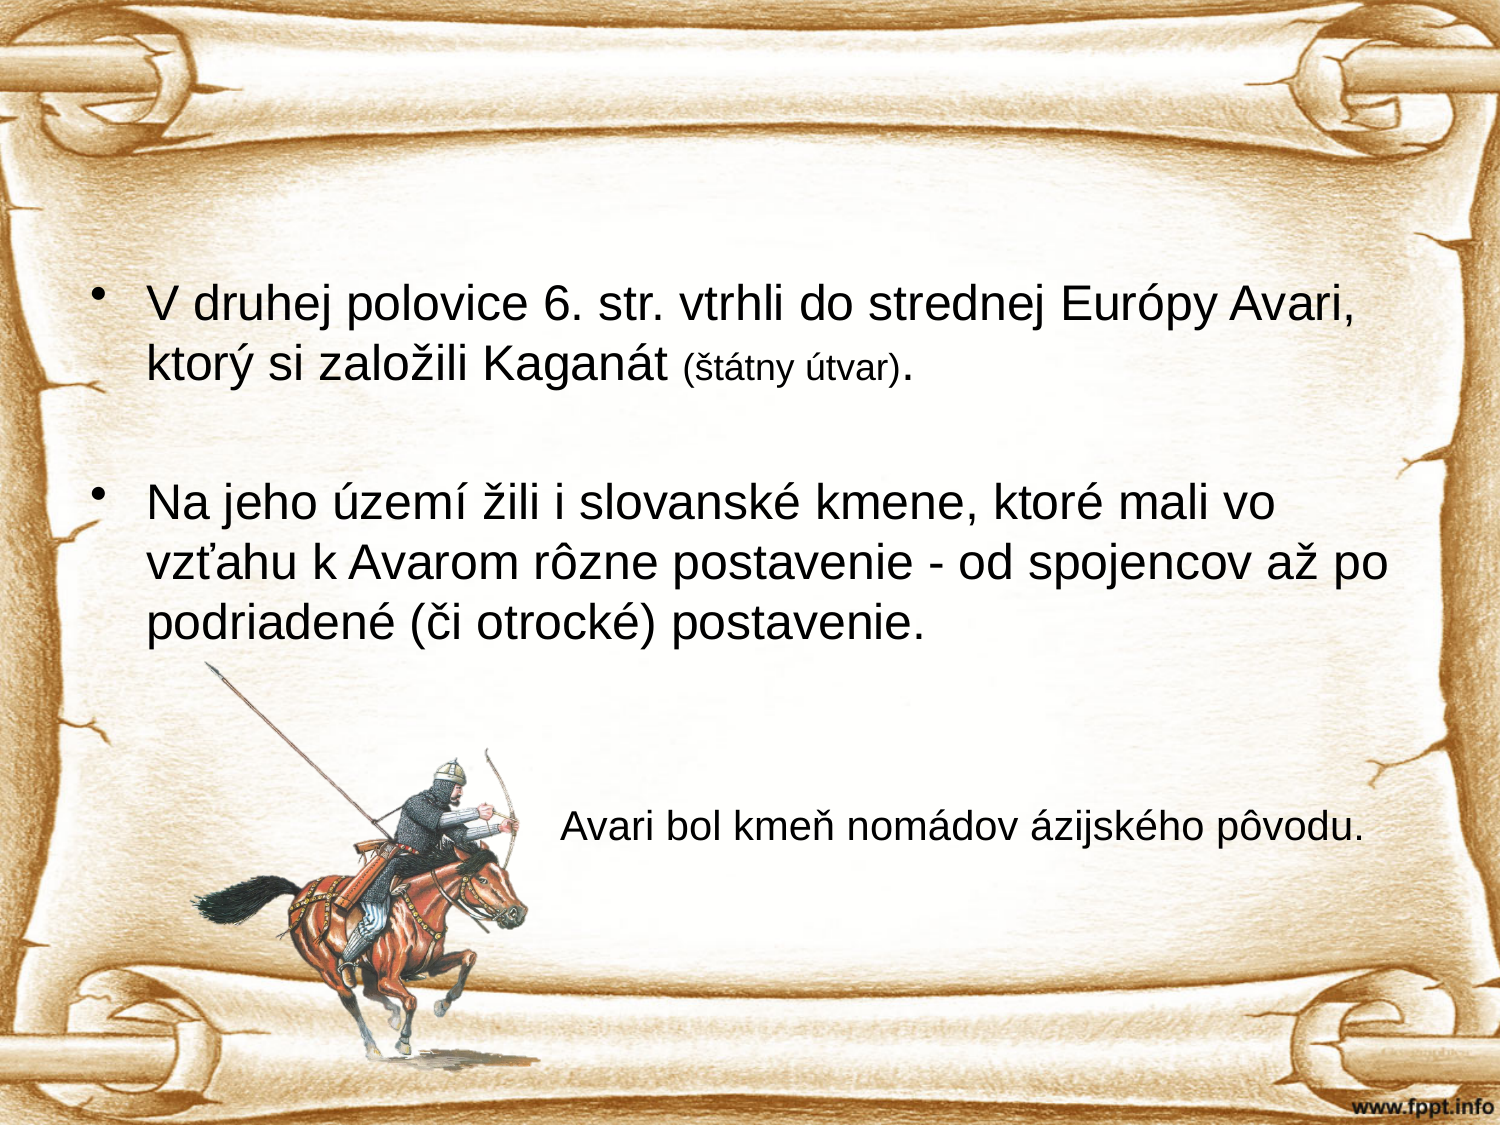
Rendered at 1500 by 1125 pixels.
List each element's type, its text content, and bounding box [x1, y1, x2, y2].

picture [0, 0, 1500, 1125]
list V druhej polovice 6. str. vtrhli do strednej Európy Avari, ktorý si založili Kaganát (štátny útvar). Na jeho území žili i slovanské kmene, ktoré mali vo vzťahu k Avarom rôzne postavenie - od spojencov až po podriadené (či otrocké) postavenie. Avari bol kmeň nomádov ázijského pôvodu. [75, 262, 1425, 1005]
